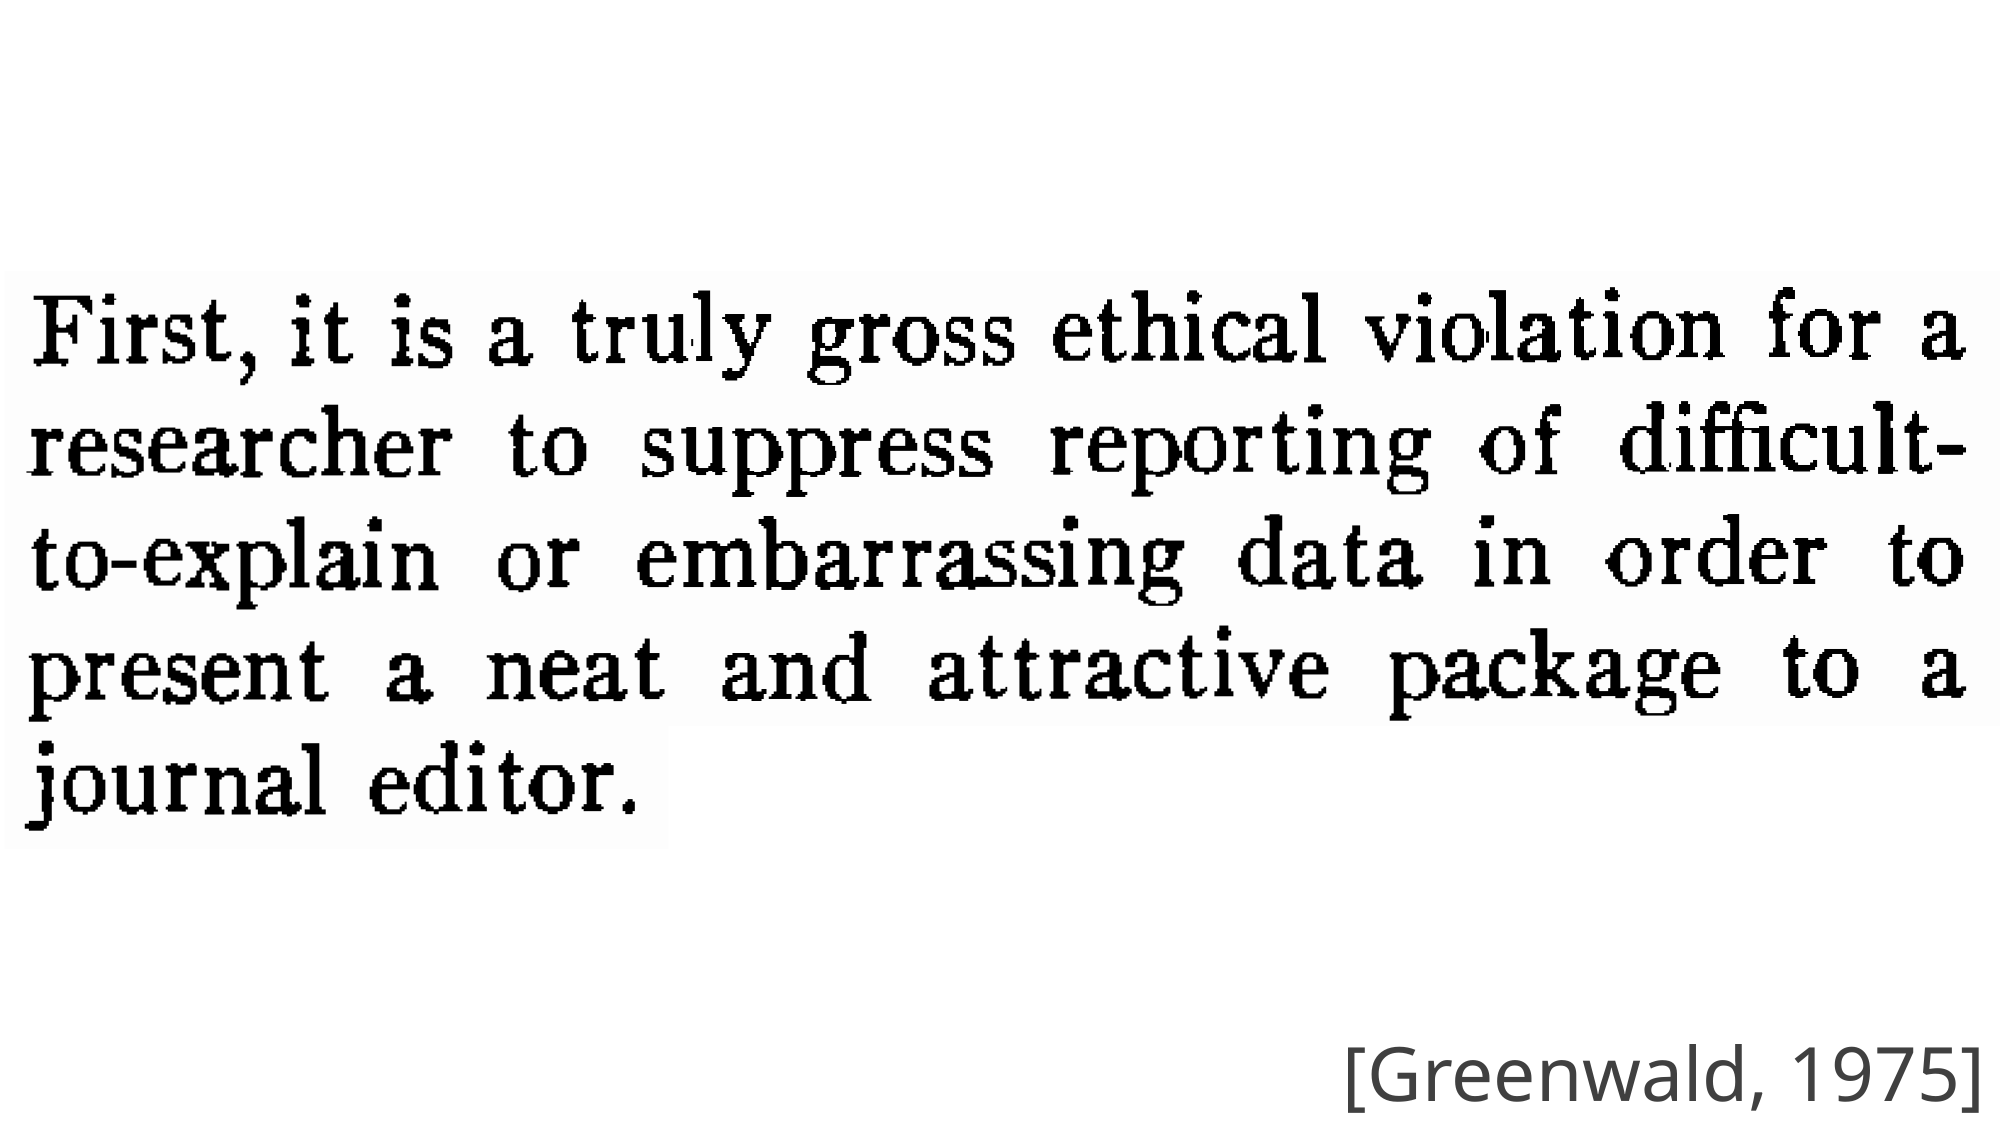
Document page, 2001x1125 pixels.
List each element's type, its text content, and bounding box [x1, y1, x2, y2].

picture [0, 271, 2000, 850]
text_box [Greenwald, 1975] [1187, 1018, 2000, 1124]
